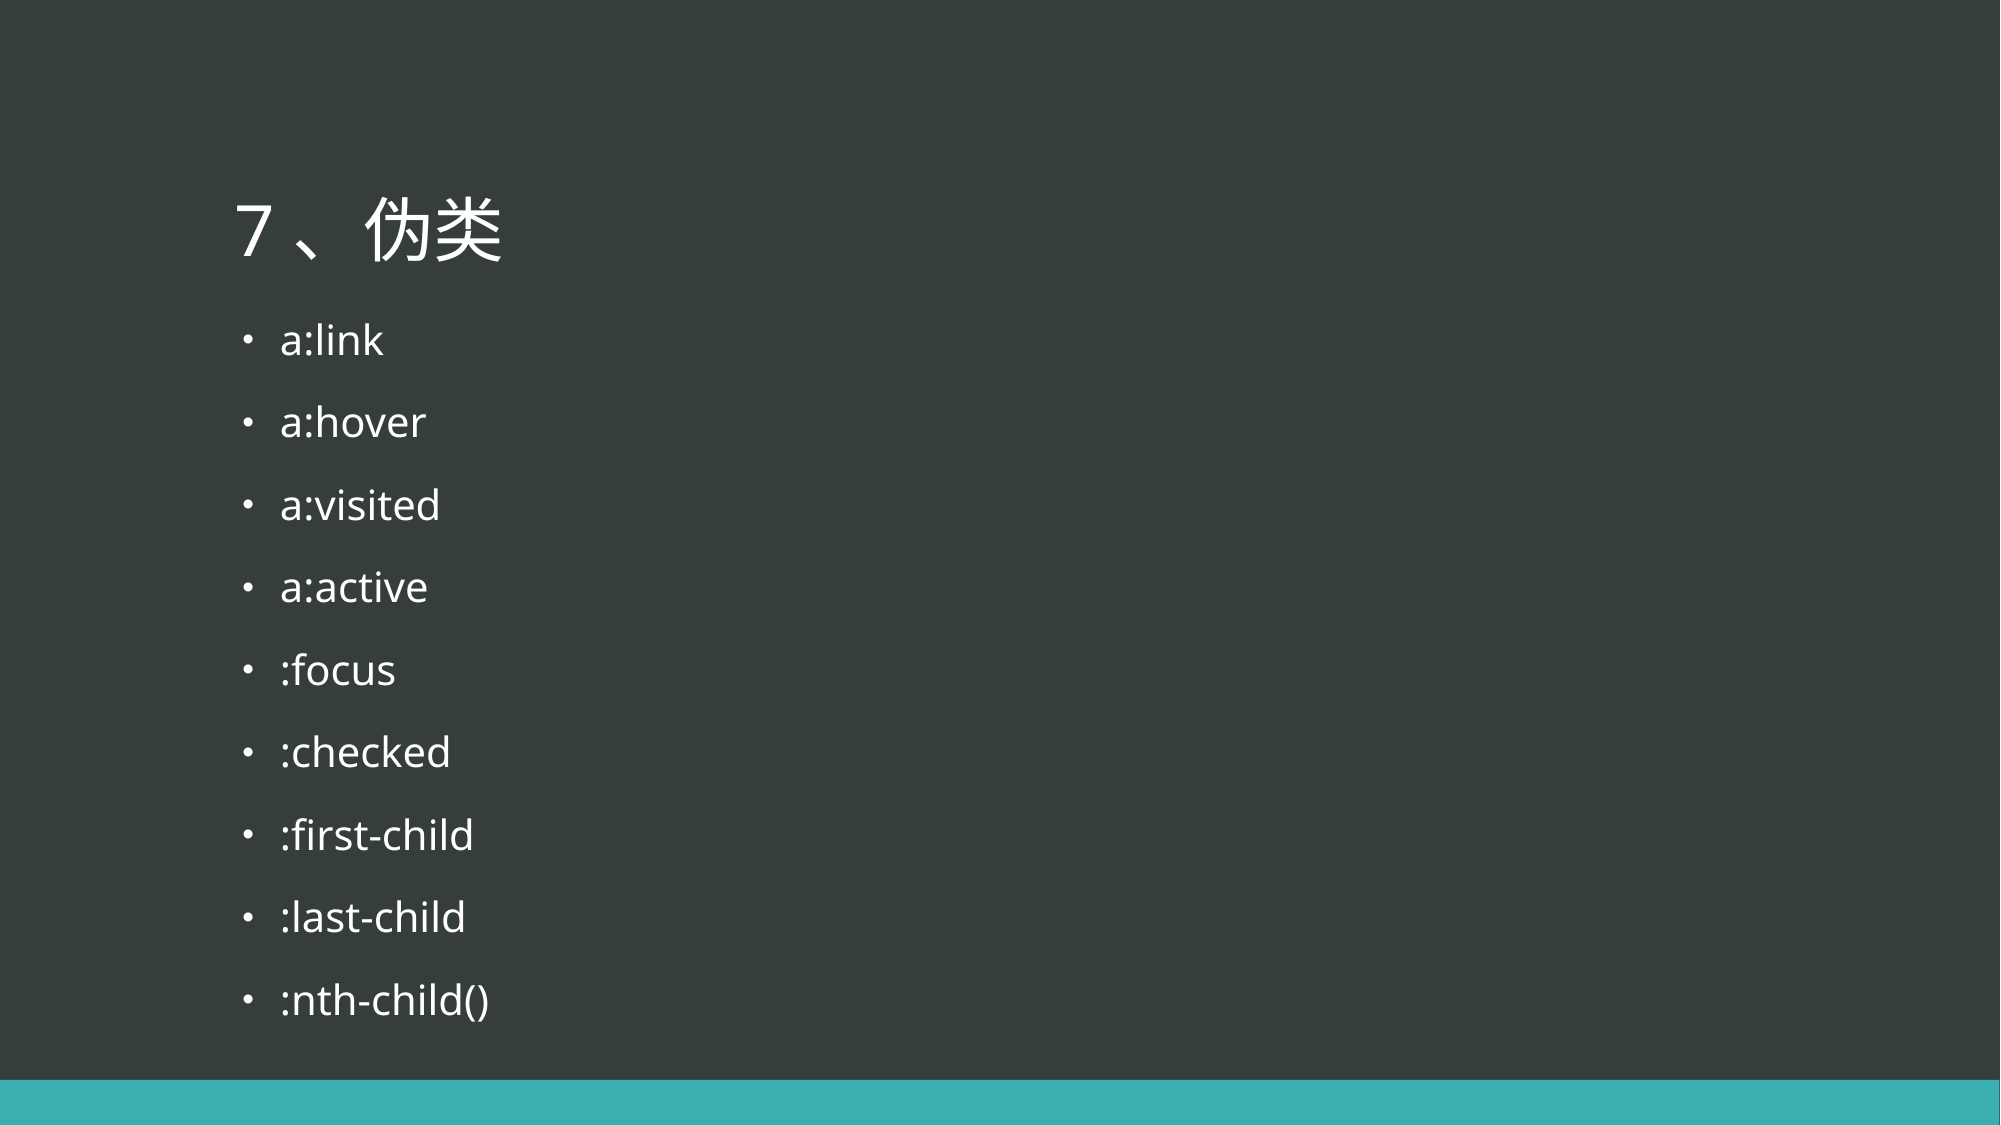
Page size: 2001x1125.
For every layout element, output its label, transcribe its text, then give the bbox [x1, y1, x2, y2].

title 7、伪类 [219, 76, 1780, 279]
list a:link a:hover a:visited a:active :focus :checked :first-child :last-child :nth-child() [219, 311, 1780, 1036]
